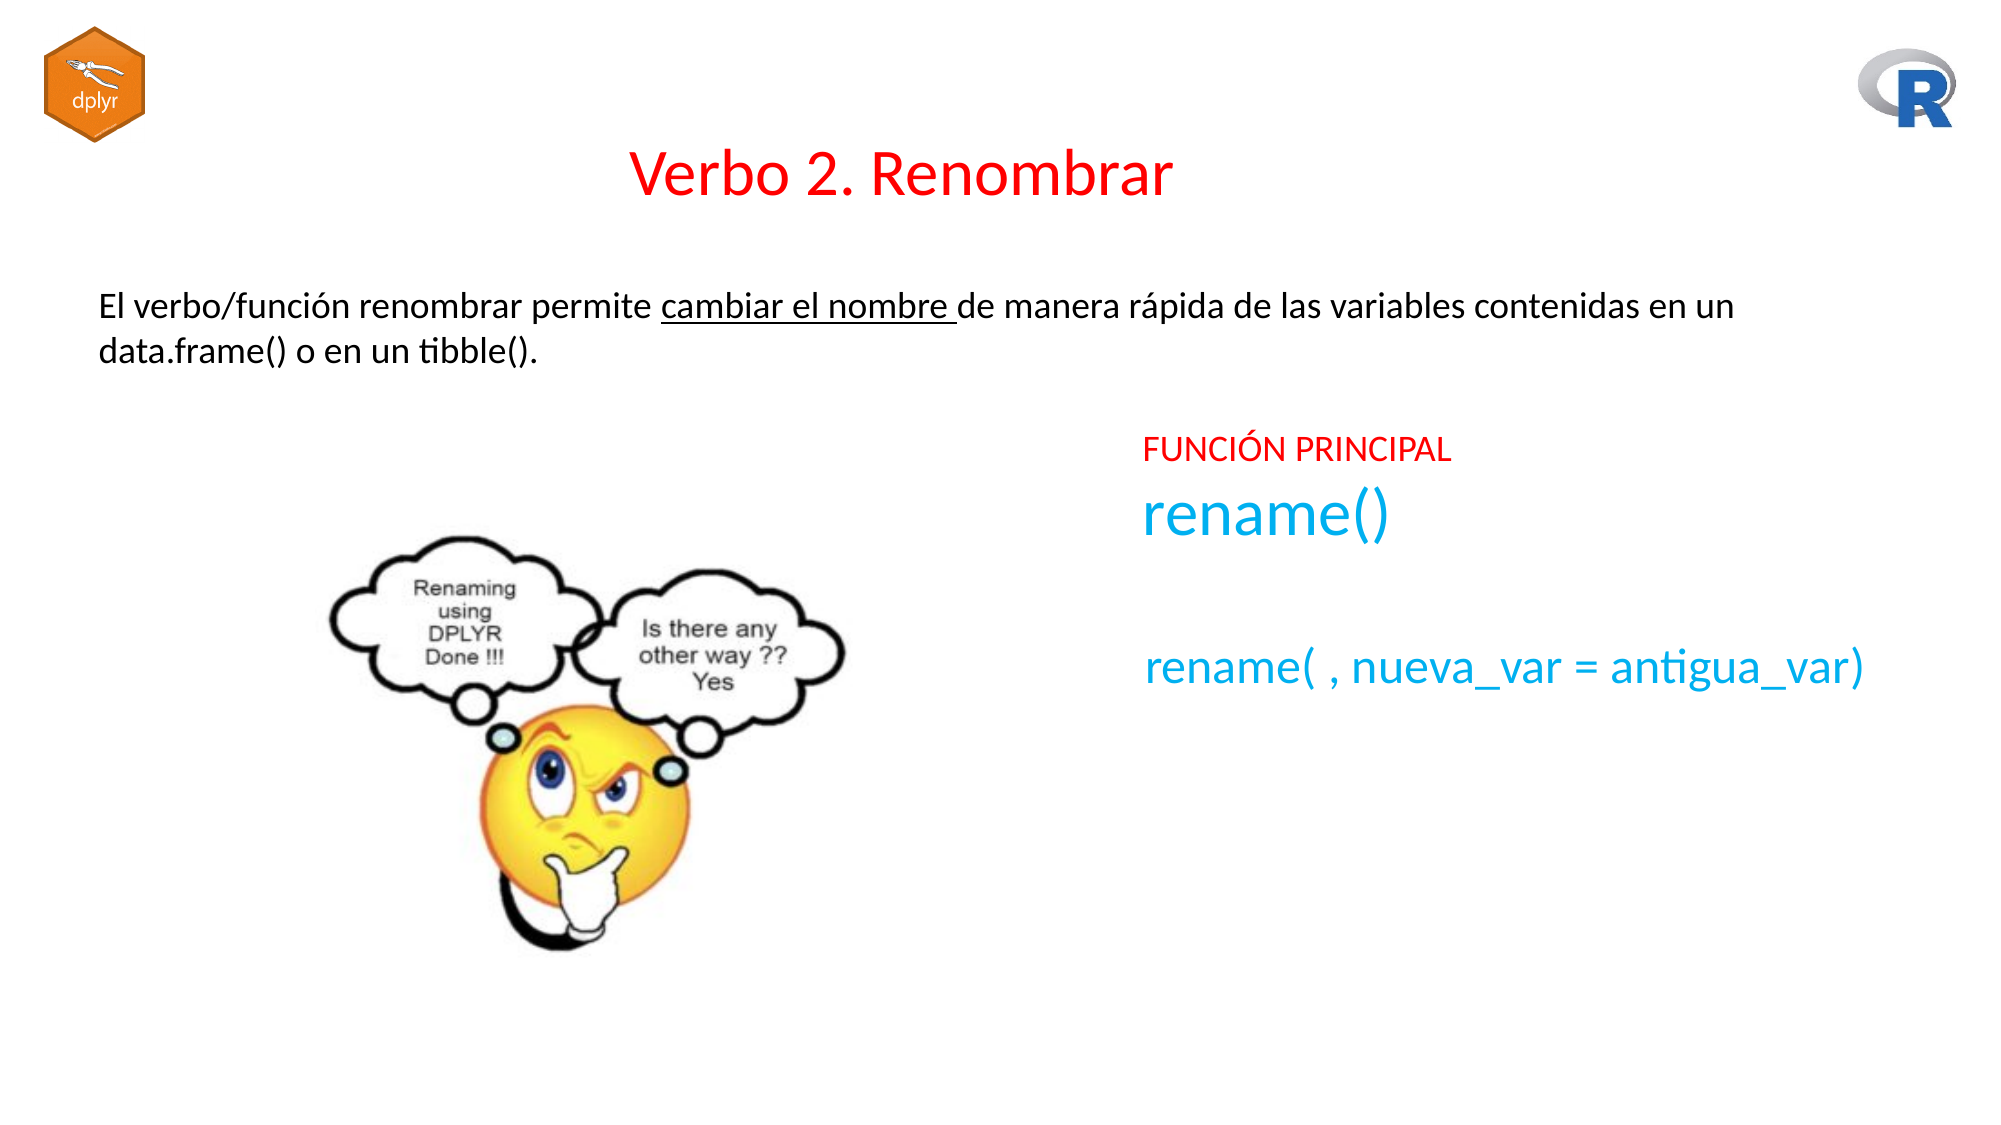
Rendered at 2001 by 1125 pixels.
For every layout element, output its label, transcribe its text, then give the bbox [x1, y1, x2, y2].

picture [1852, 40, 1961, 165]
text_box rename( , nueva_var = antigua_var) [1130, 625, 1881, 701]
picture [315, 511, 860, 973]
text_box Verbo 2. Renombrar [614, 121, 1190, 217]
text_box El verbo/función renombrar permite cambiar el nombre de manera rápida de las variables contenidas en un data.frame() o en un tibble(). [83, 274, 1825, 379]
picture [44, 26, 146, 143]
text_box FUNCIÓN PRINCIPAL rename() [1127, 416, 1467, 557]
